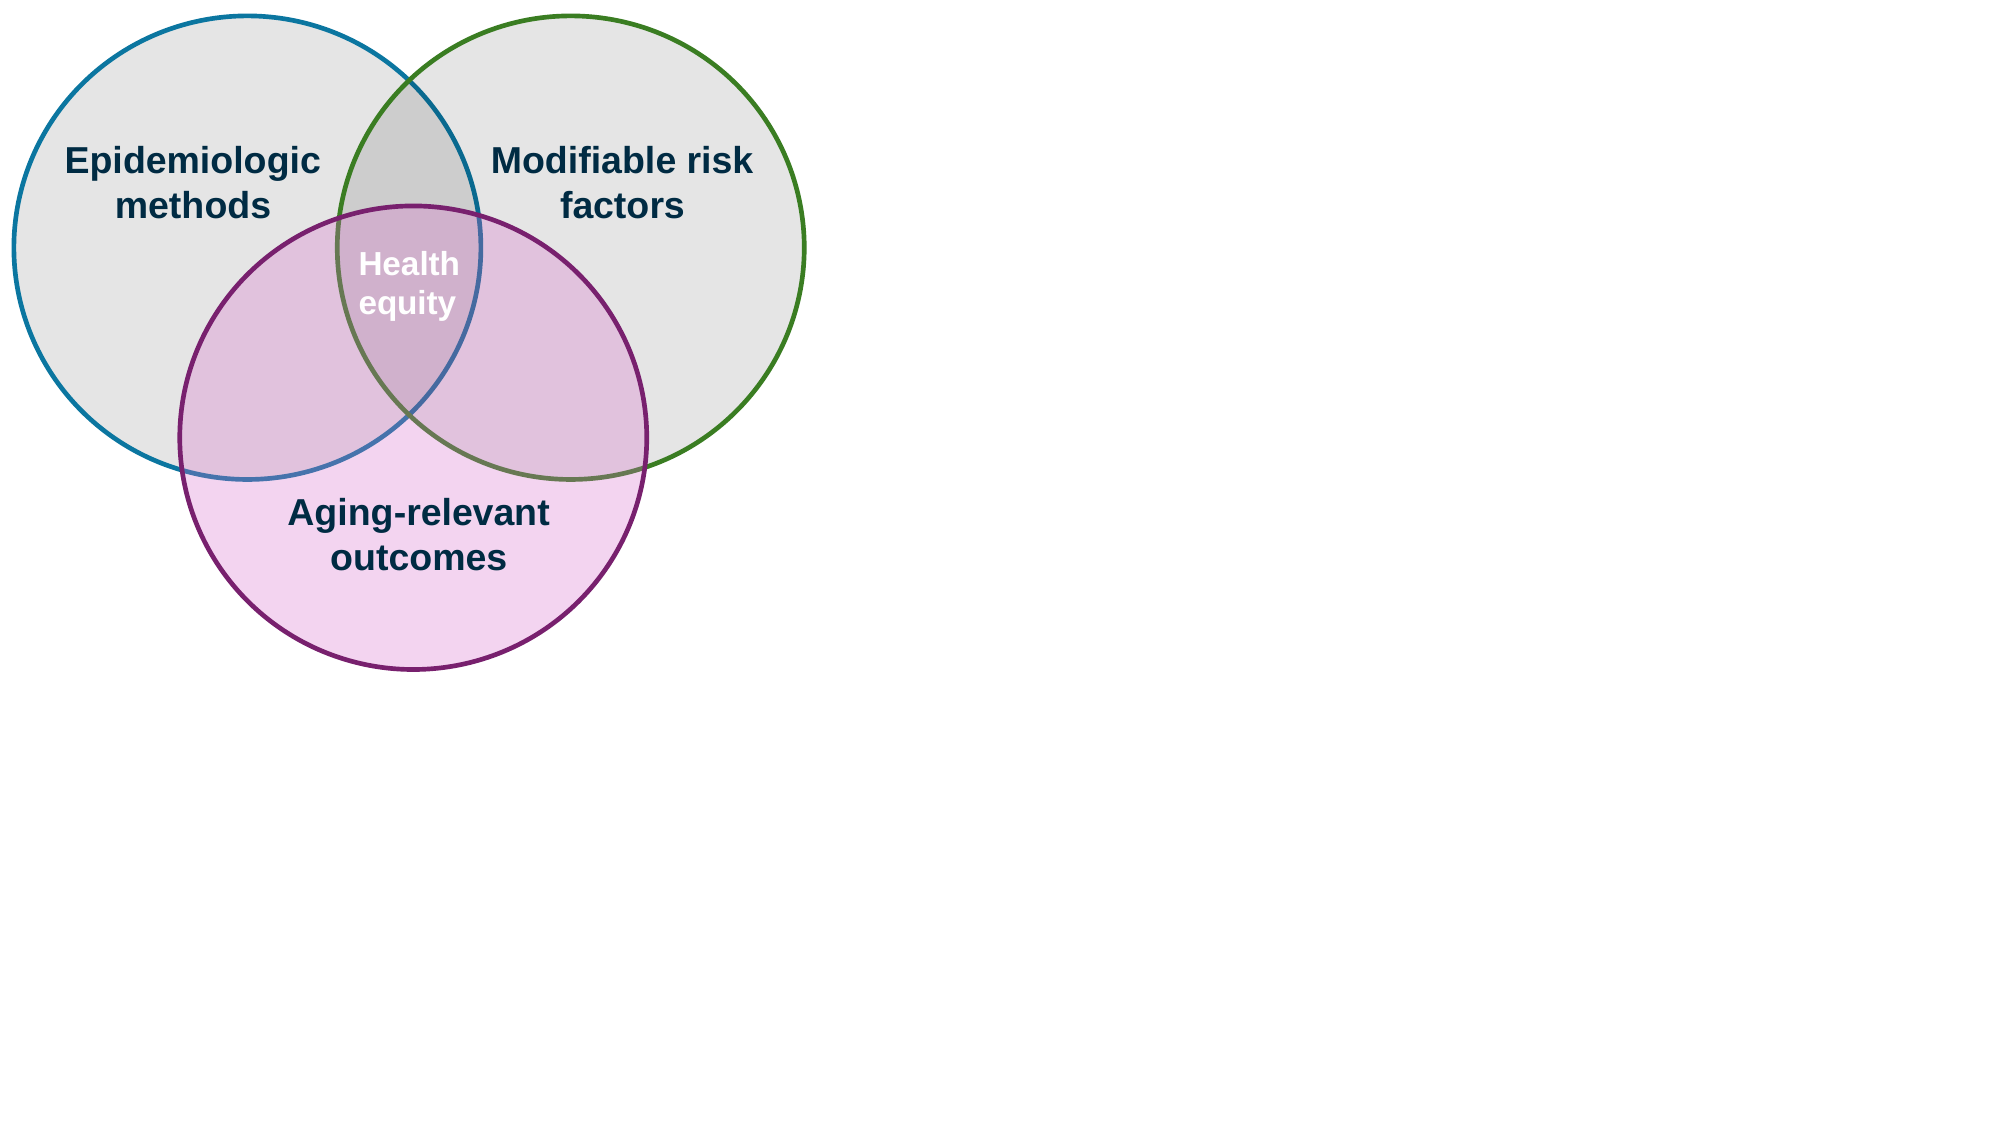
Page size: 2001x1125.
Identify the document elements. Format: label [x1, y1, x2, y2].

text_box [13, 15, 805, 670]
